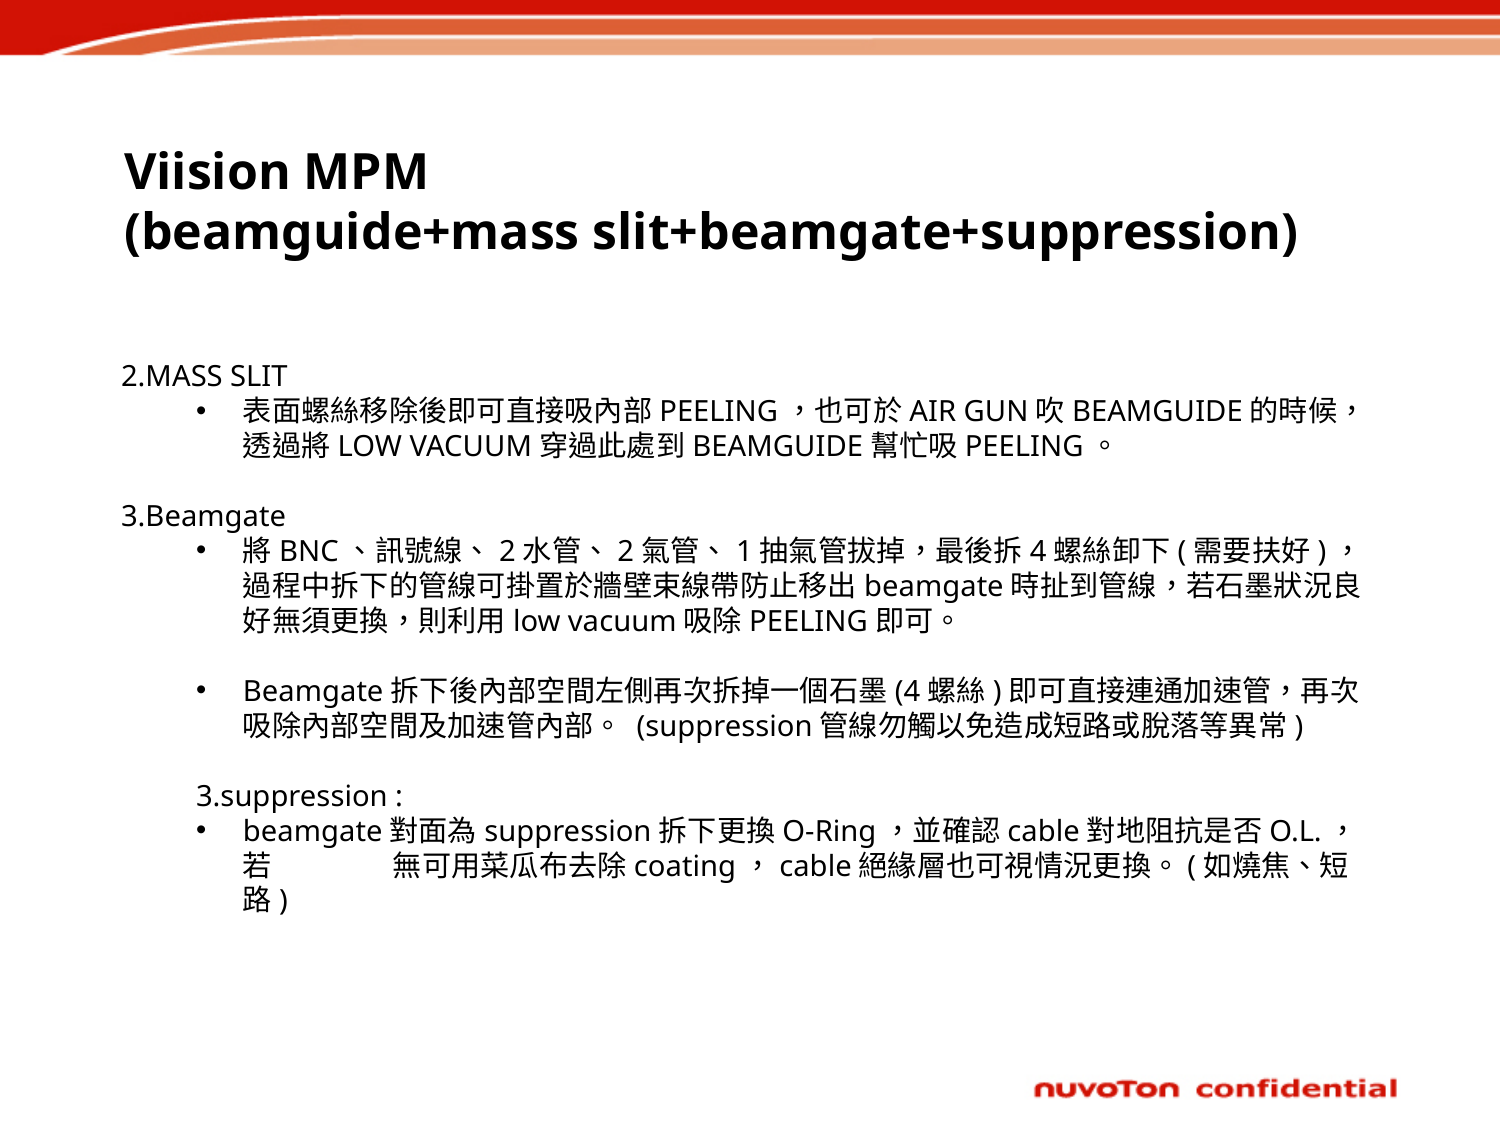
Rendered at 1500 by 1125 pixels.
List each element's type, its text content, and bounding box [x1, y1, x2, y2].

text_box 2.MASS SLIT 表面螺絲移除後即可直接吸內部PEELING，也可於AIR GUN吹BEAMGUIDE的時候，透過將LOW VACUUM穿過此處到BEAMGUIDE幫忙吸PEELING。 3.Beamgate 將BNC、訊號線、2水管、2氣管、1抽氣管拔掉，最後拆4螺絲卸下(需要扶好)，過程中拆下的管線可掛置於牆壁束線帶防止移出beamgate時扯到管線，若石墨狀況良好無須更換，則利用low vacuum吸除PEELING即可。 Beamgate拆下後內部空間左側再次拆掉一個石墨(4螺絲)即可直接連通加速管，再次吸除內部空間及加速管內部。 (suppression管線勿觸以免造成短路或脫落等異常) 3.suppression : beamgate對面為suppression拆下更換O-Ring，並確認cable對地阻抗是否O.L.，若 無可用菜瓜布去除coating，cable絕緣層也可視情況更換。(如燒焦、短路) [106, 349, 1394, 925]
picture [0, 0, 1500, 1125]
title Viision MPM (beamguide+mass slit+beamgate+suppression) [109, 136, 1391, 324]
